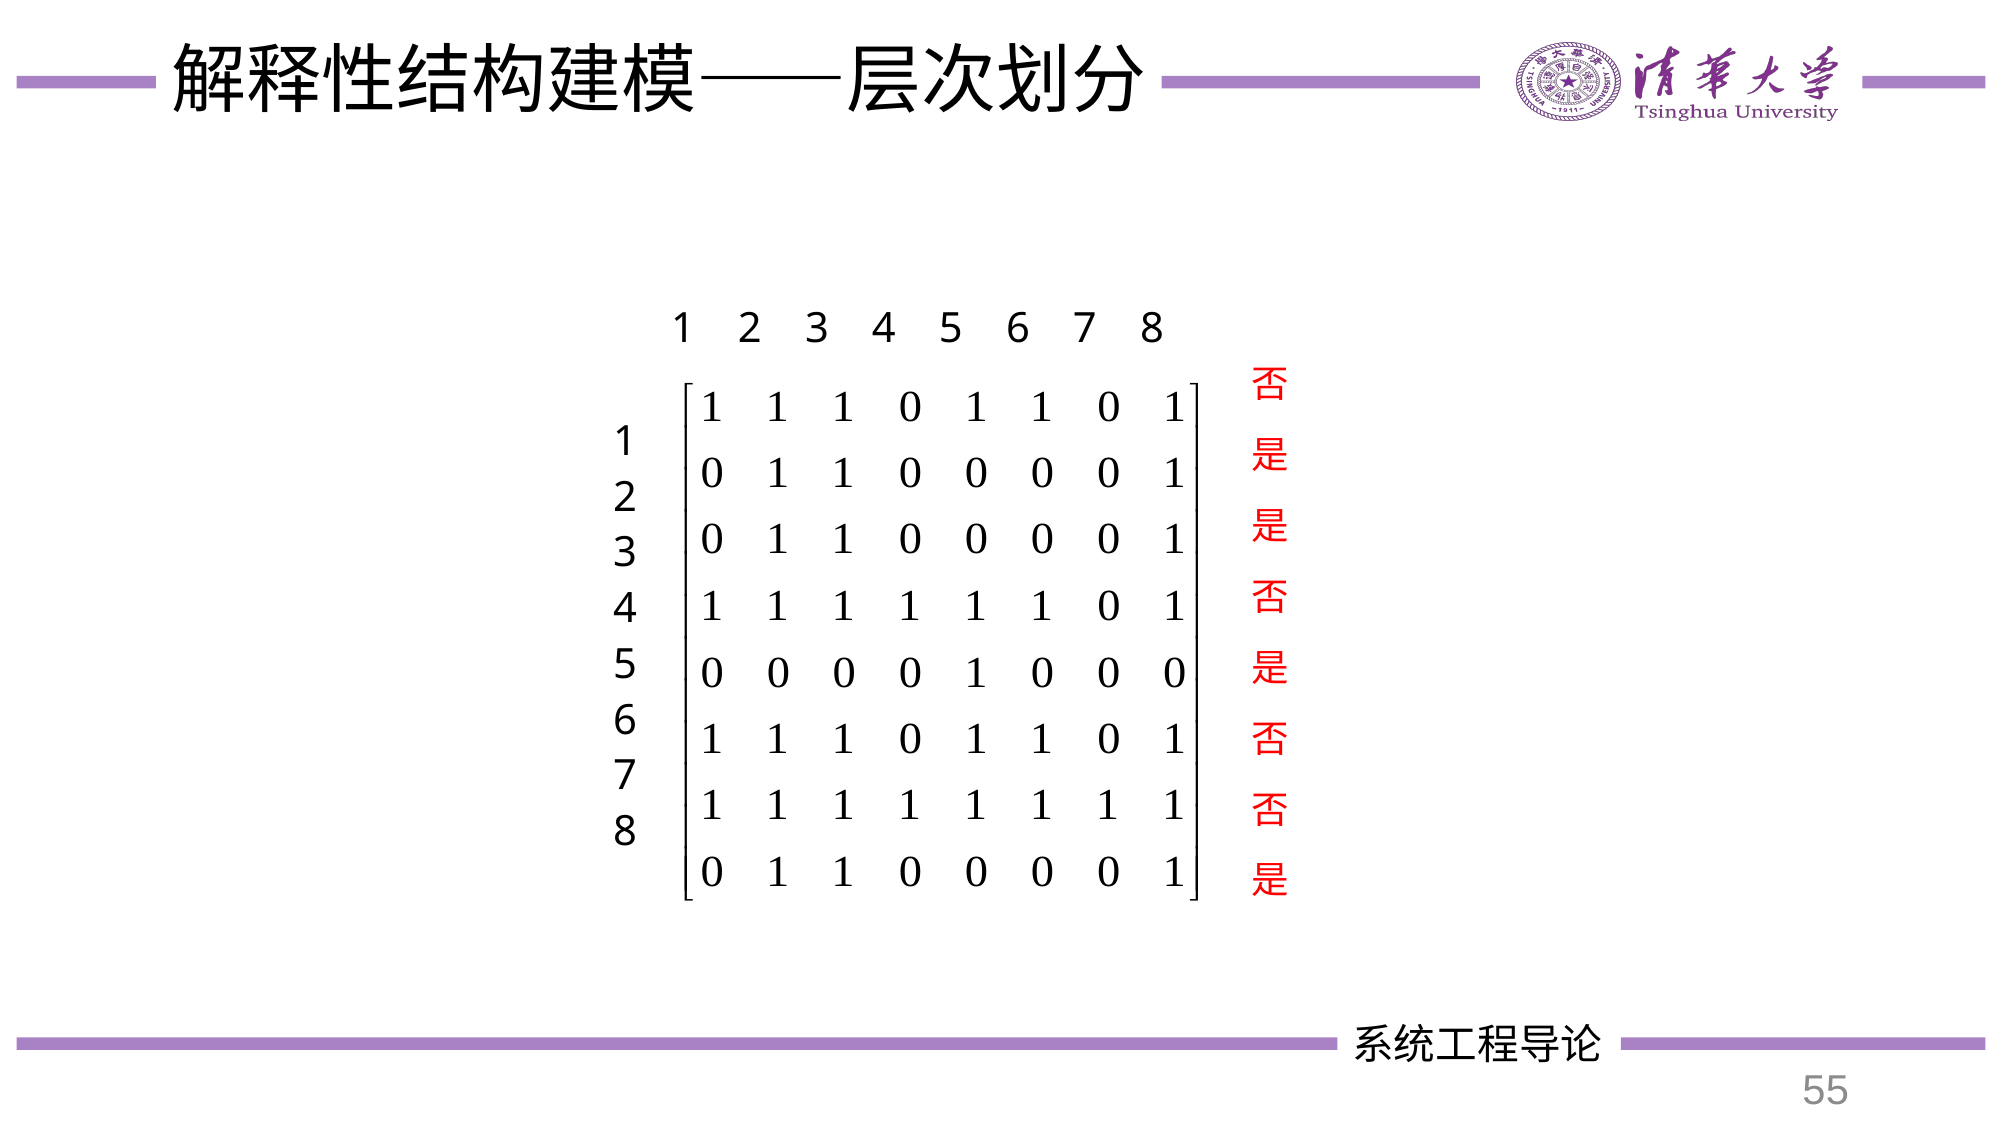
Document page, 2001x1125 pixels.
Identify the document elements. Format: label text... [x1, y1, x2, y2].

text_box 否 [1268, 565, 1306, 626]
picture [1516, 42, 1621, 121]
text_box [598, 292, 1268, 911]
text_box 否 [1268, 778, 1306, 838]
text_box 否 [1268, 352, 1306, 413]
title 解释性结构建模——层次划分 [155, 0, 1162, 191]
text_box 是 [1268, 849, 1306, 909]
text_box 是 [1268, 494, 1306, 555]
text_box 是 [1268, 636, 1306, 696]
picture [1634, 46, 1838, 121]
slide_number 55 [1754, 1057, 1864, 1118]
text_box 否 [1268, 707, 1306, 768]
text_box 是 [1268, 423, 1306, 484]
